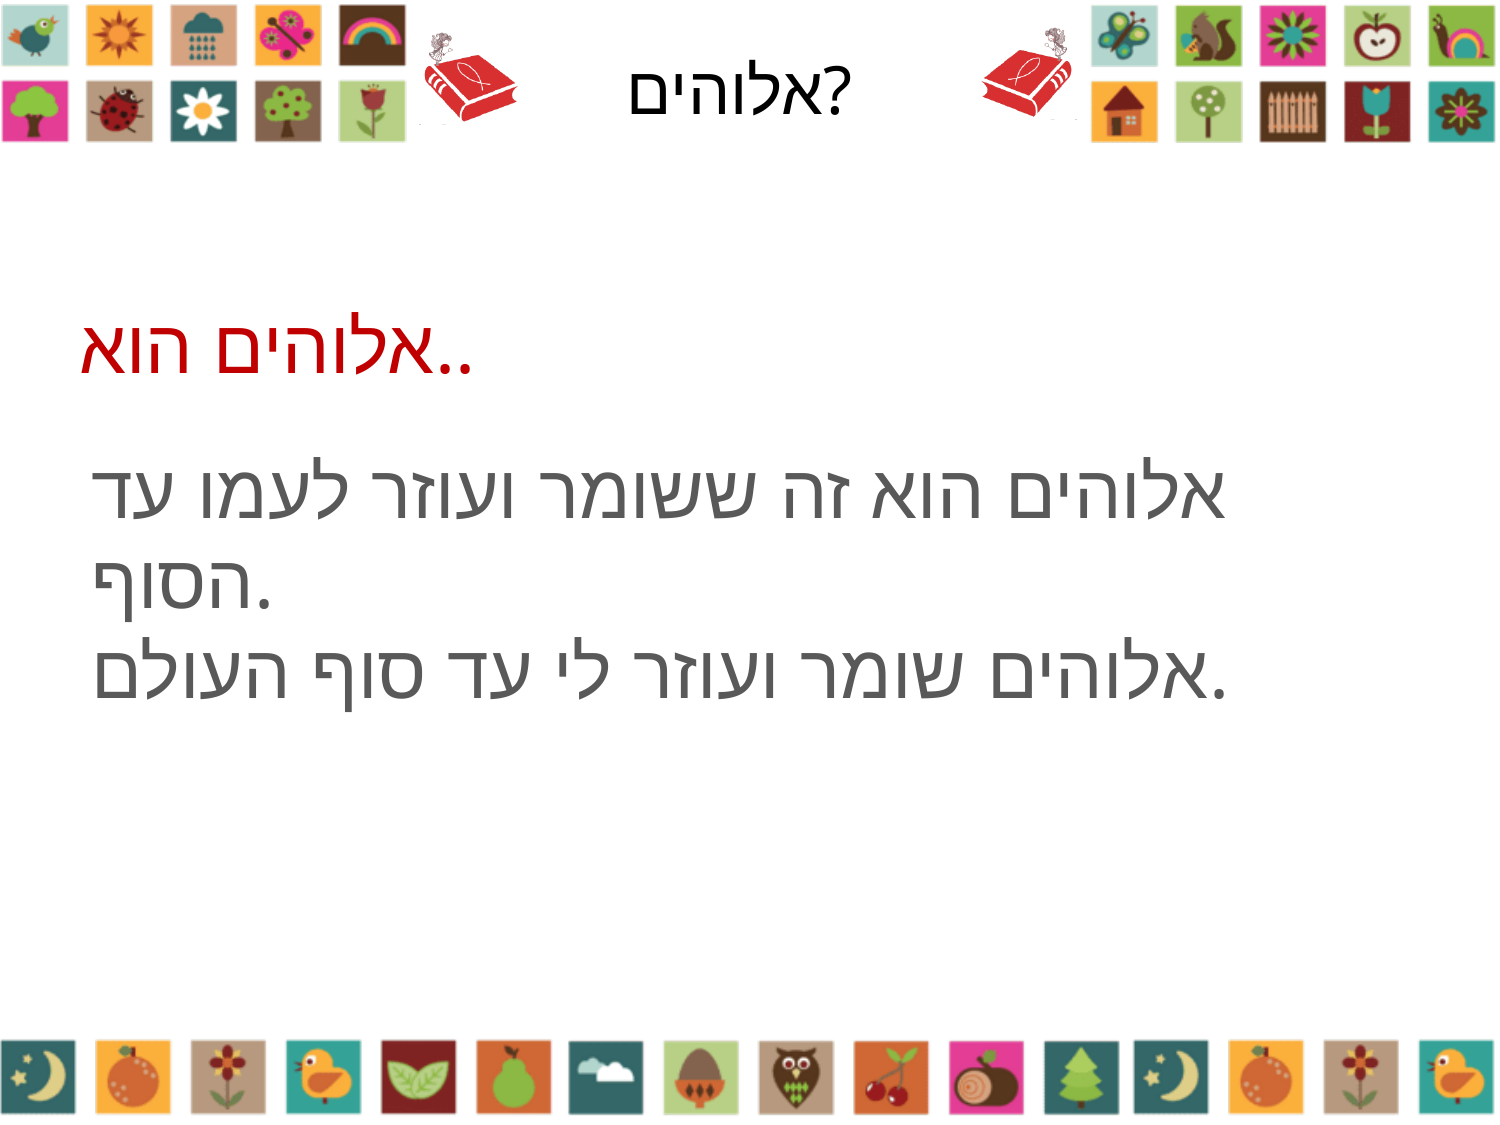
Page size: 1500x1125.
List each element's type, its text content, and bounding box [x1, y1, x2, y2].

text_box אלוהים? [425, 40, 1078, 136]
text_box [0, 1028, 1500, 1118]
text_box אלוהים הוא זה ששומר ועוזר לעמו עד הסוף. אלוהים שומר ועוזר לי עד סוף העולם. [76, 436, 1424, 722]
text_box אלוהים הוא.. [64, 290, 1412, 396]
picture [0, 3, 550, 150]
picture [950, 3, 1500, 150]
